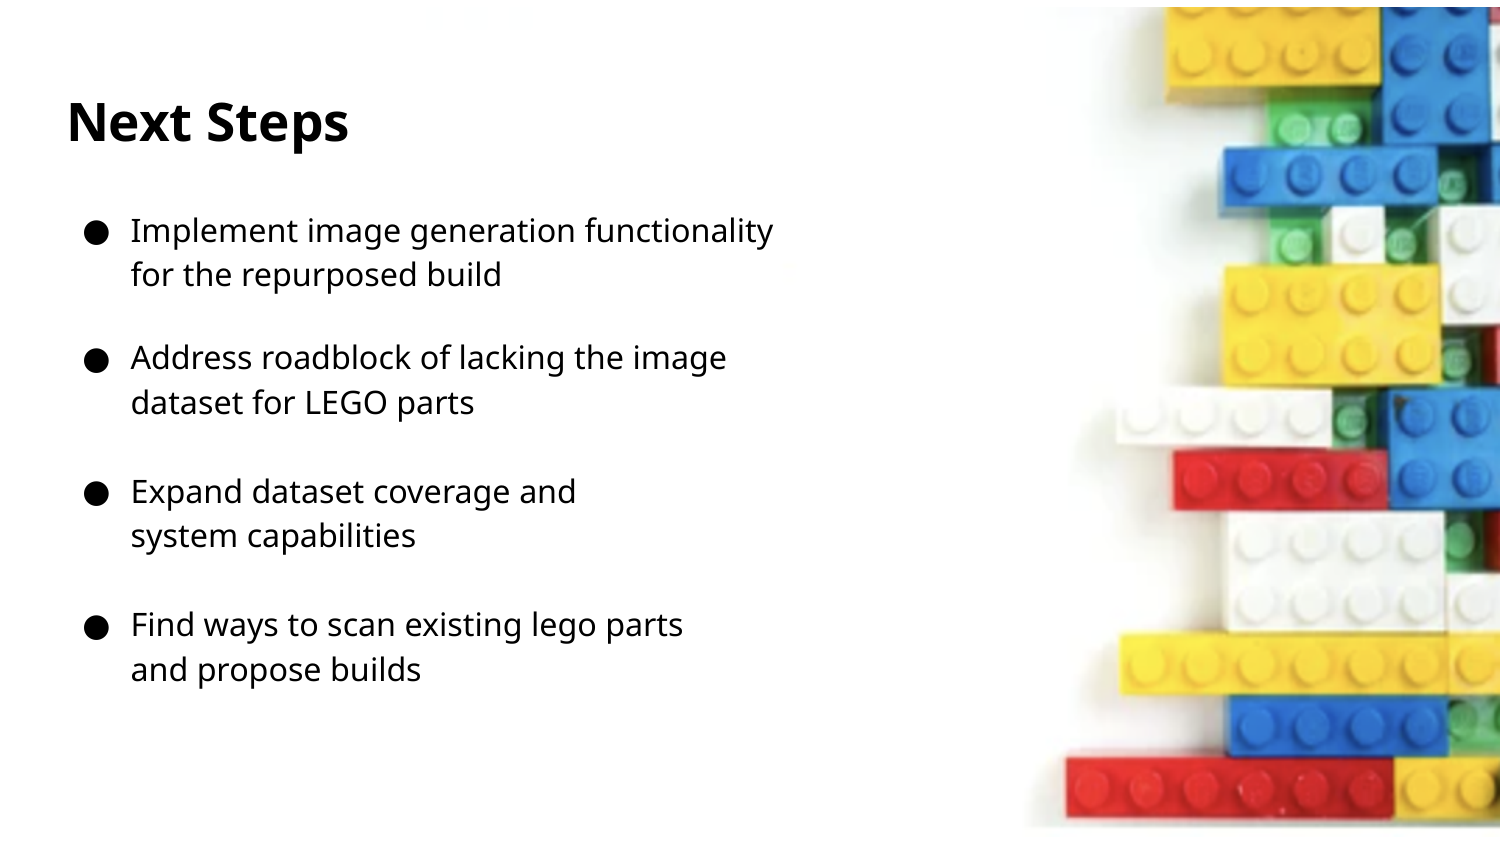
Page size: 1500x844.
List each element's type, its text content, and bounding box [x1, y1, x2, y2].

list Implement image generation functionality for the repurposed build Address roadblock of lacking the image dataset for LEGO parts Expand dataset coverage and system capabilities Find ways to scan existing lego parts and propose builds [51, 189, 1449, 750]
title Next Steps [51, 72, 1449, 167]
picture [426, 7, 1500, 837]
